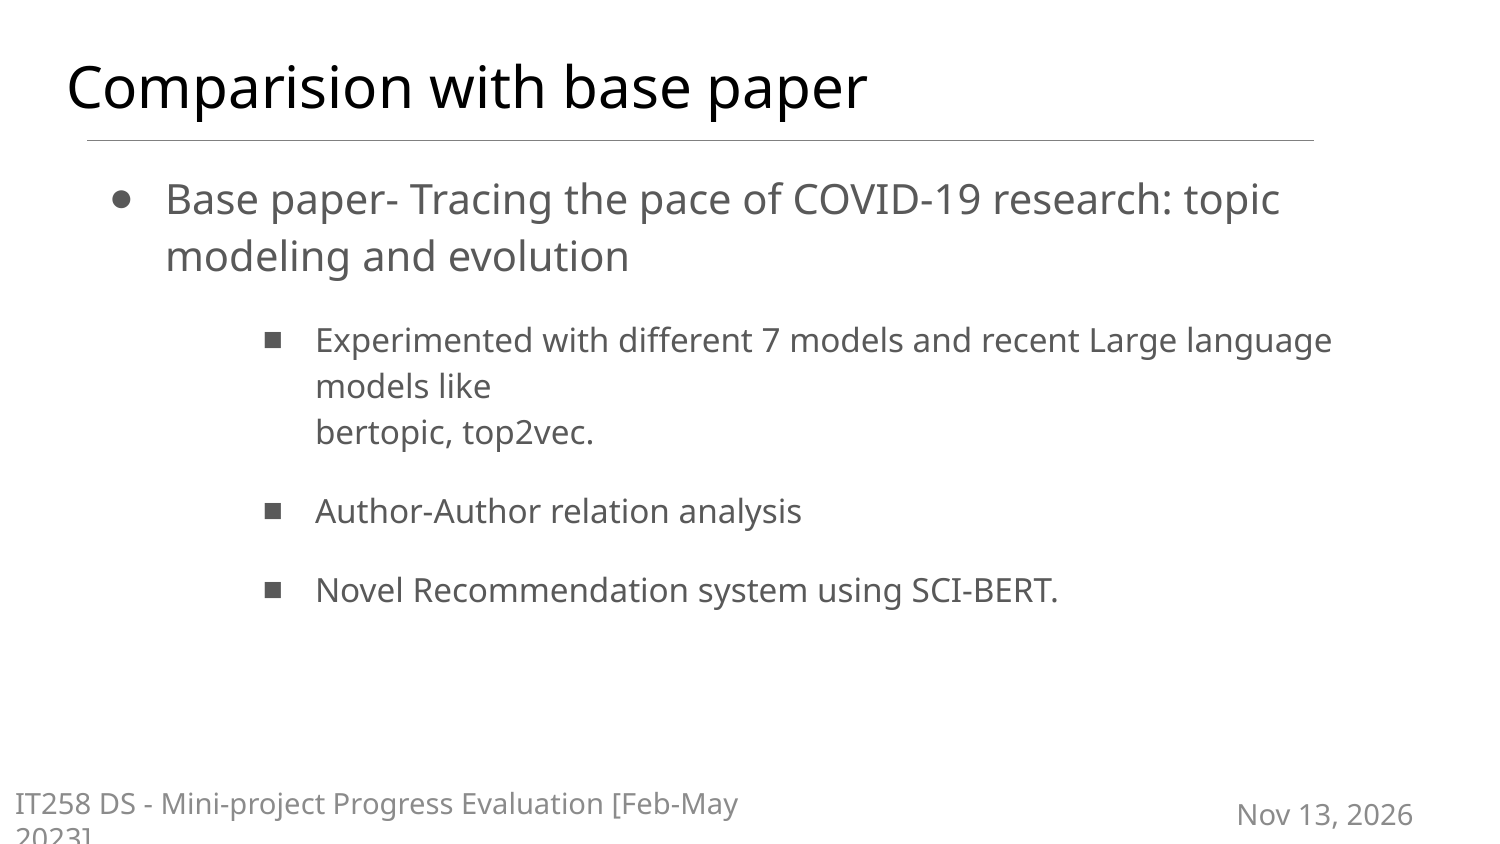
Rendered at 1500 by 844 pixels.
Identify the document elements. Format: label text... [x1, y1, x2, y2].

slide_number 27-Mar-24 [1149, 797, 1500, 835]
list Base paper- Tracing the pace of COVID-19 research: topic modeling and evolution Experimented with different 7 models and recent Large language models like bertopic, top2vec. Author-Author relation analysis Novel Recommendation system using SCI-BERT. [75, 150, 1425, 758]
title Comparision with base paper [51, 35, 1449, 130]
footer IT258 DS - Mini-project Progress Evaluation [Feb-May 2023] [0, 797, 788, 844]
